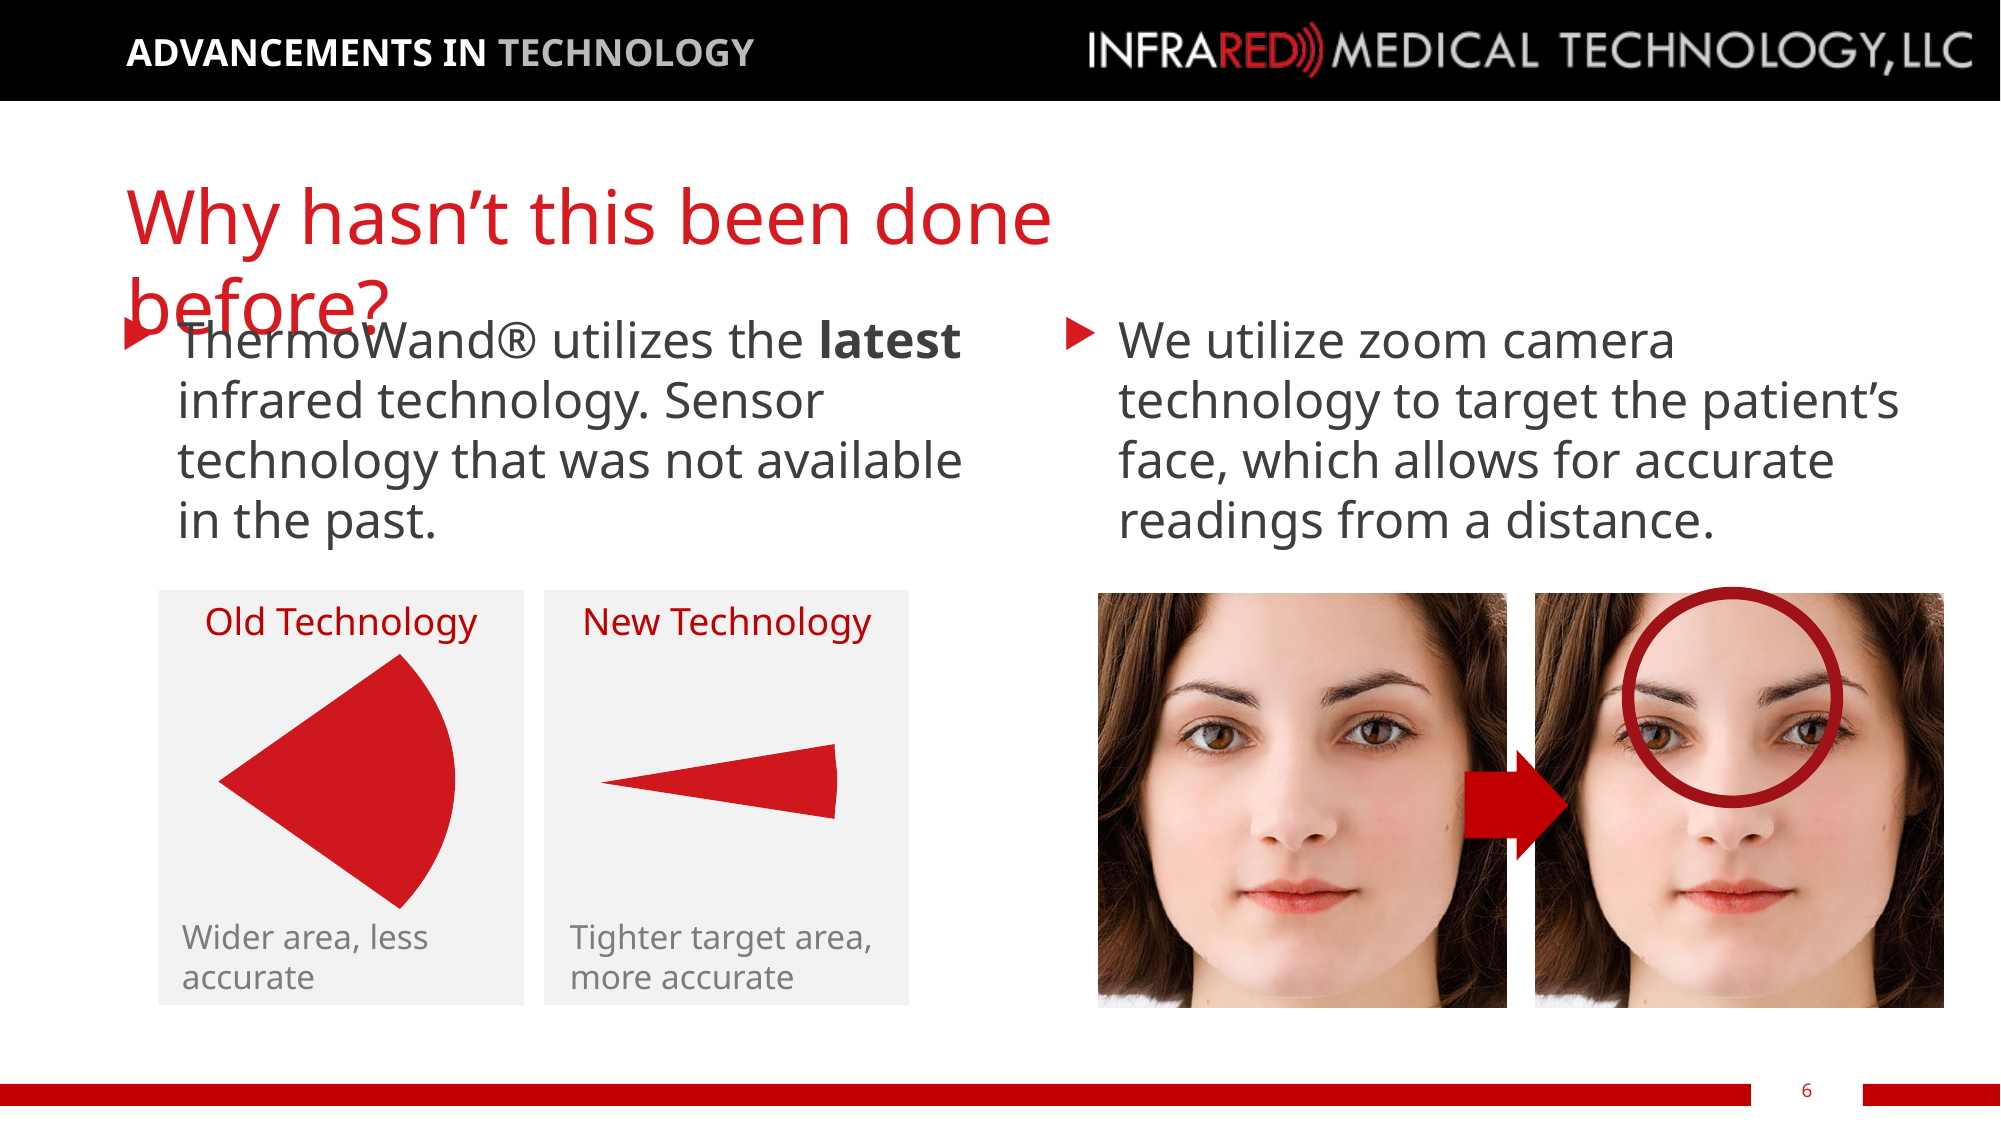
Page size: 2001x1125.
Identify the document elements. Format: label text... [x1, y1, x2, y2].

title Why hasn’t this been done before? [111, 161, 1324, 320]
picture [1082, 14, 1980, 87]
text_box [105, 300, 987, 1006]
list ADVANCEMENTS IN TECHNOLOGY [111, 0, 1026, 103]
slide_number 6 [1751, 1061, 1863, 1122]
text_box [1097, 592, 1944, 1009]
list We utilize zoom camera technology to target the patient’s face, which allows for accurate readings from a distance. [1047, 301, 1935, 611]
